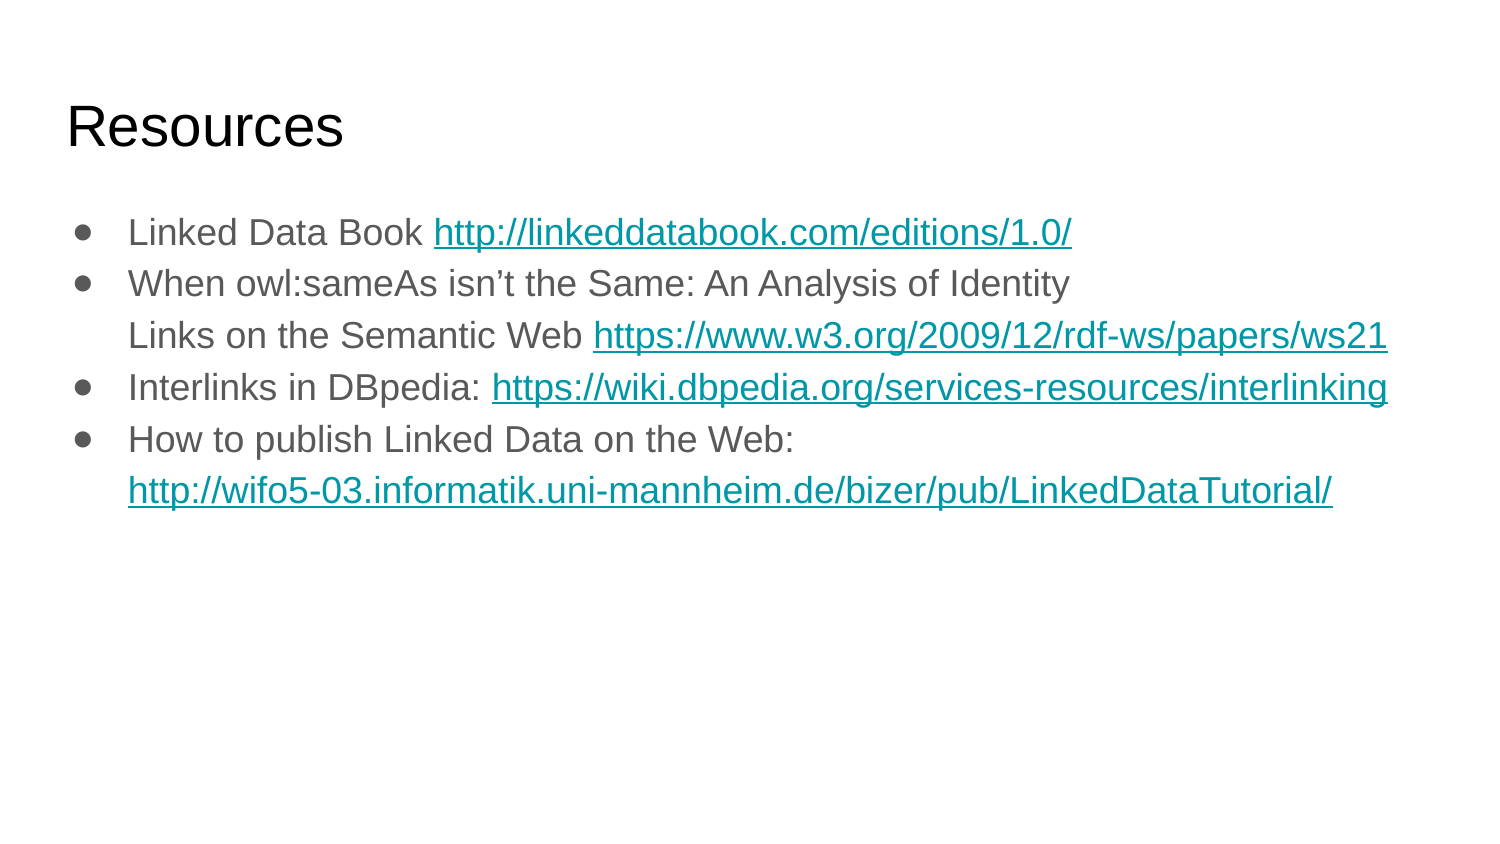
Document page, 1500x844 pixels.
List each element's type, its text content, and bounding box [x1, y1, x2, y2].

list Linked Data Book http://linkeddatabook.com/editions/1.0/ When owl:sameAs isn’t the Same: An Analysis of Identity Links on the Semantic Web https://www.w3.org/2009/12/rdf-ws/papers/ws21 Interlinks in DBpedia: https://wiki.dbpedia.org/services-resources/interlinking How to publish Linked Data on the Web: http://wifo5-03.informatik.uni-mannheim.de/bizer/pub/LinkedDataTutorial/ [37, 185, 1476, 747]
title Resources [51, 72, 1449, 167]
